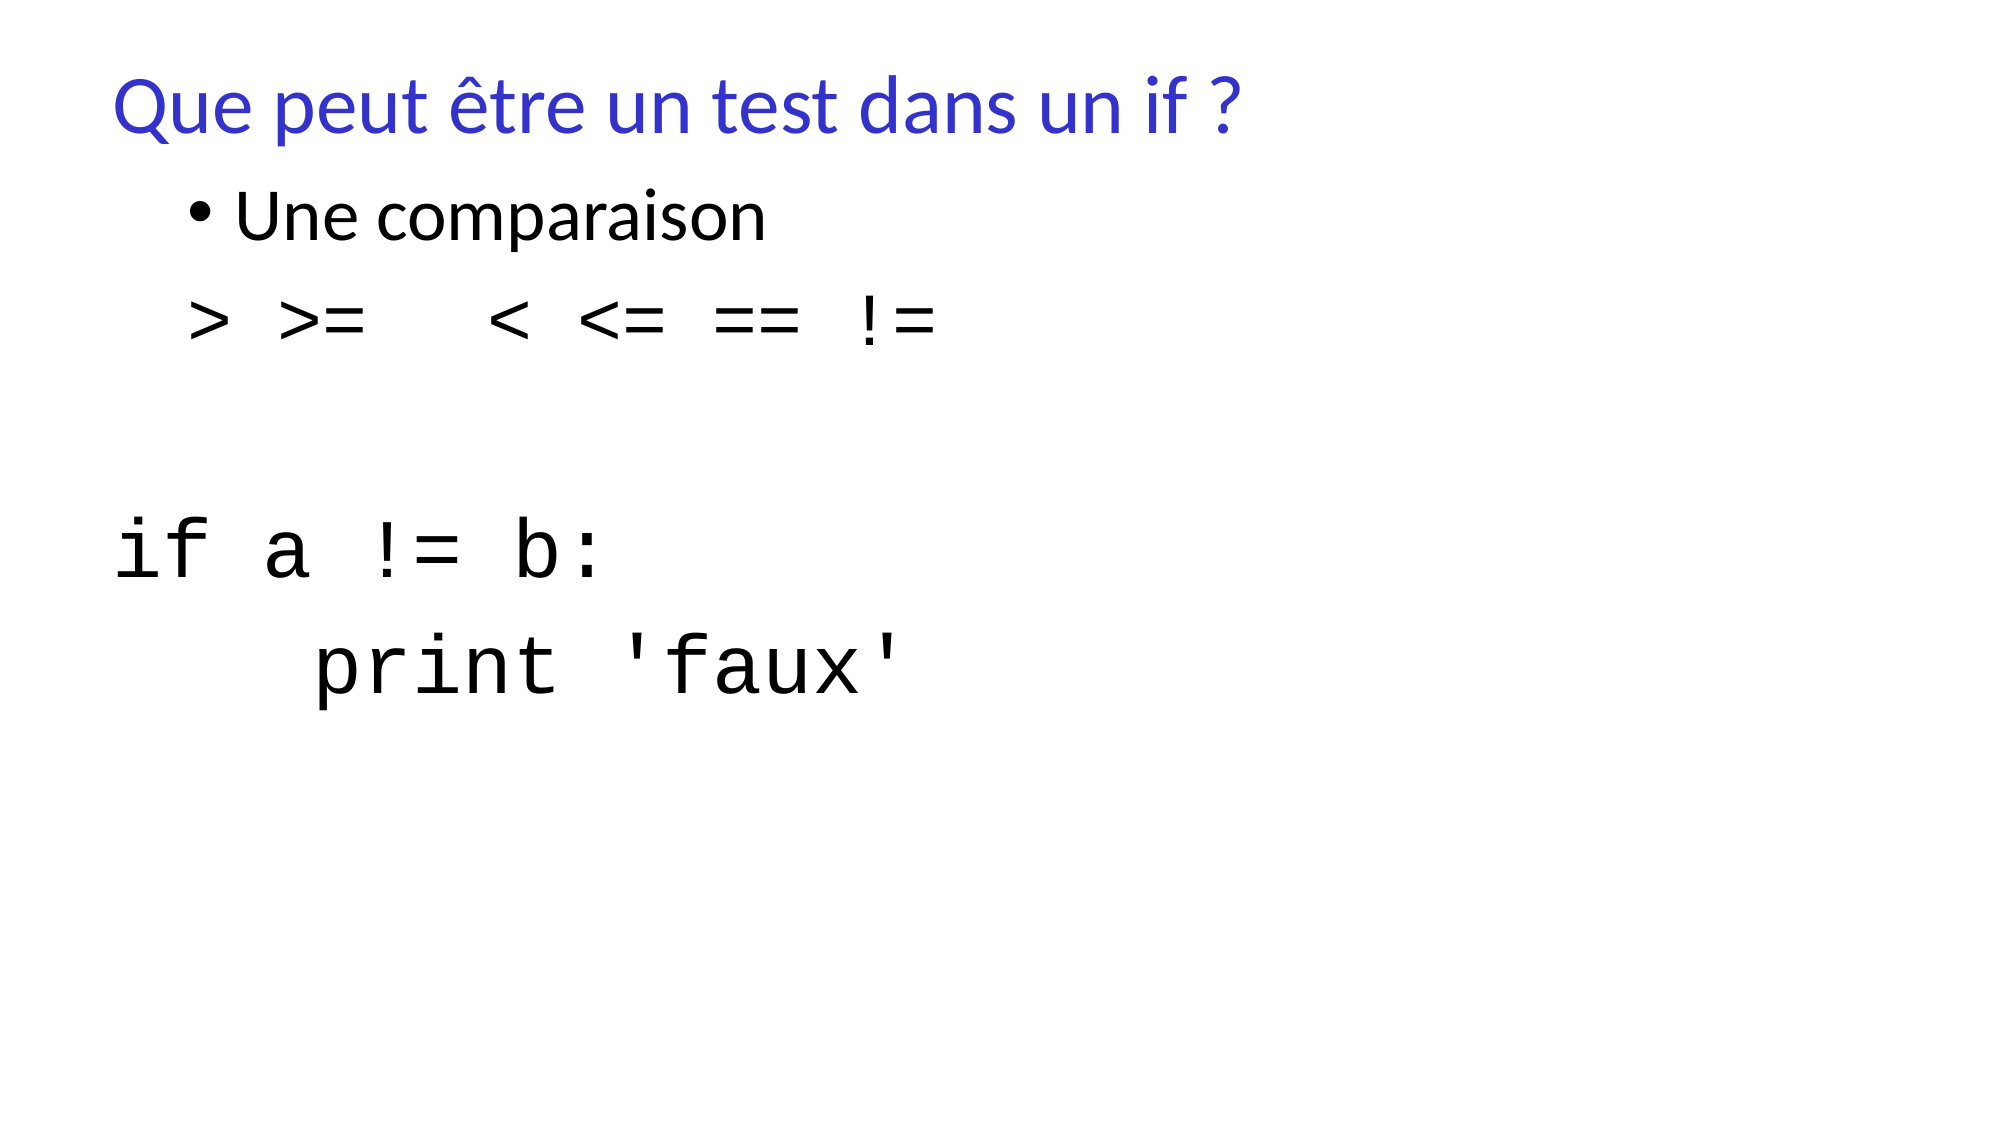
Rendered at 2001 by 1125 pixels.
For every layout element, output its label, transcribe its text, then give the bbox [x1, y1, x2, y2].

list Que peut être un test dans un if ? Une comparaison > >= < <= == != if a != b: print 'faux' [97, 43, 1646, 974]
